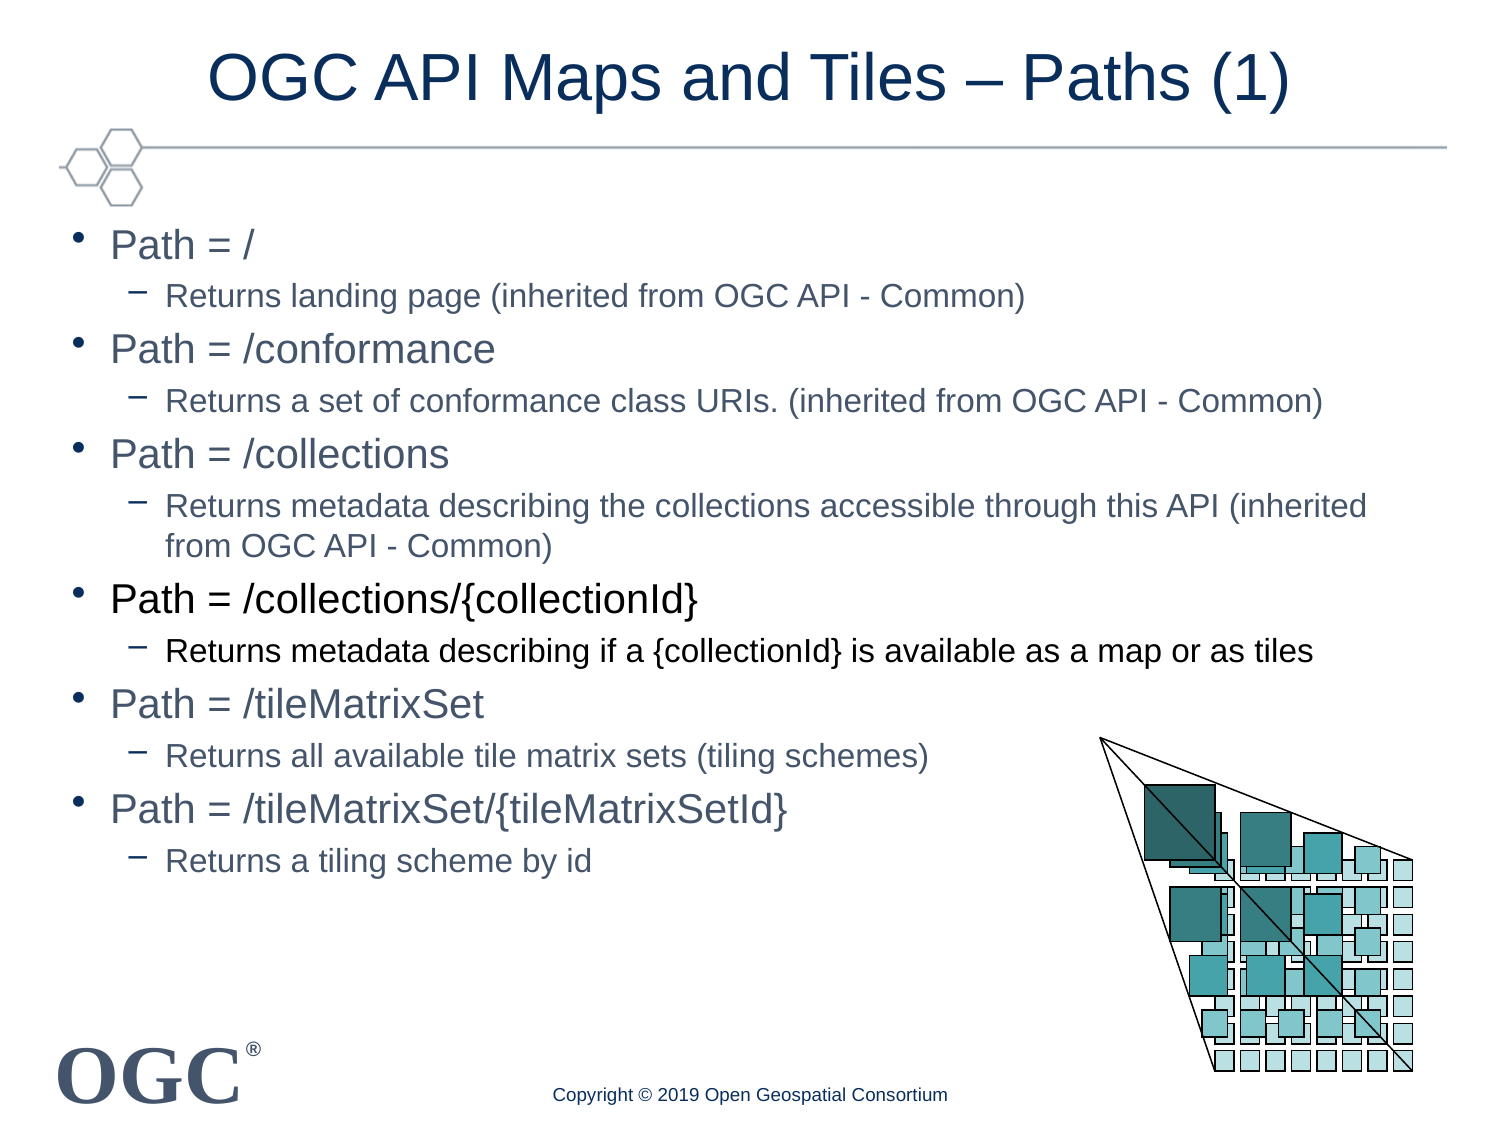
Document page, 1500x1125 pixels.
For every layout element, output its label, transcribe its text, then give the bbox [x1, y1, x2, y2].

footer Copyright © 2019 Open Geospatial Consortium [487, 1074, 1013, 1113]
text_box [1099, 737, 1413, 1072]
title OGC API Maps and Tiles – Paths (1) [37, 22, 1463, 136]
picture [59, 136, 1447, 208]
list Path = / Returns landing page (inherited from OGC API - Common) Path = /conformance Returns a set of conformance class URIs. (inherited from OGC API - Common) Path = /collections Returns metadata describing the collections accessible through this API (inherited from OGC API - Common) Path = /collections/{collectionId} Returns metadata describing if a {collectionId} is available as a map or as tiles Path = /tileMatrixSet Returns all available tile matrix sets (tiling schemes) Path = /tileMatrixSet/{tileMatrixSetId} Returns a tiling scheme by id [56, 209, 1445, 1013]
